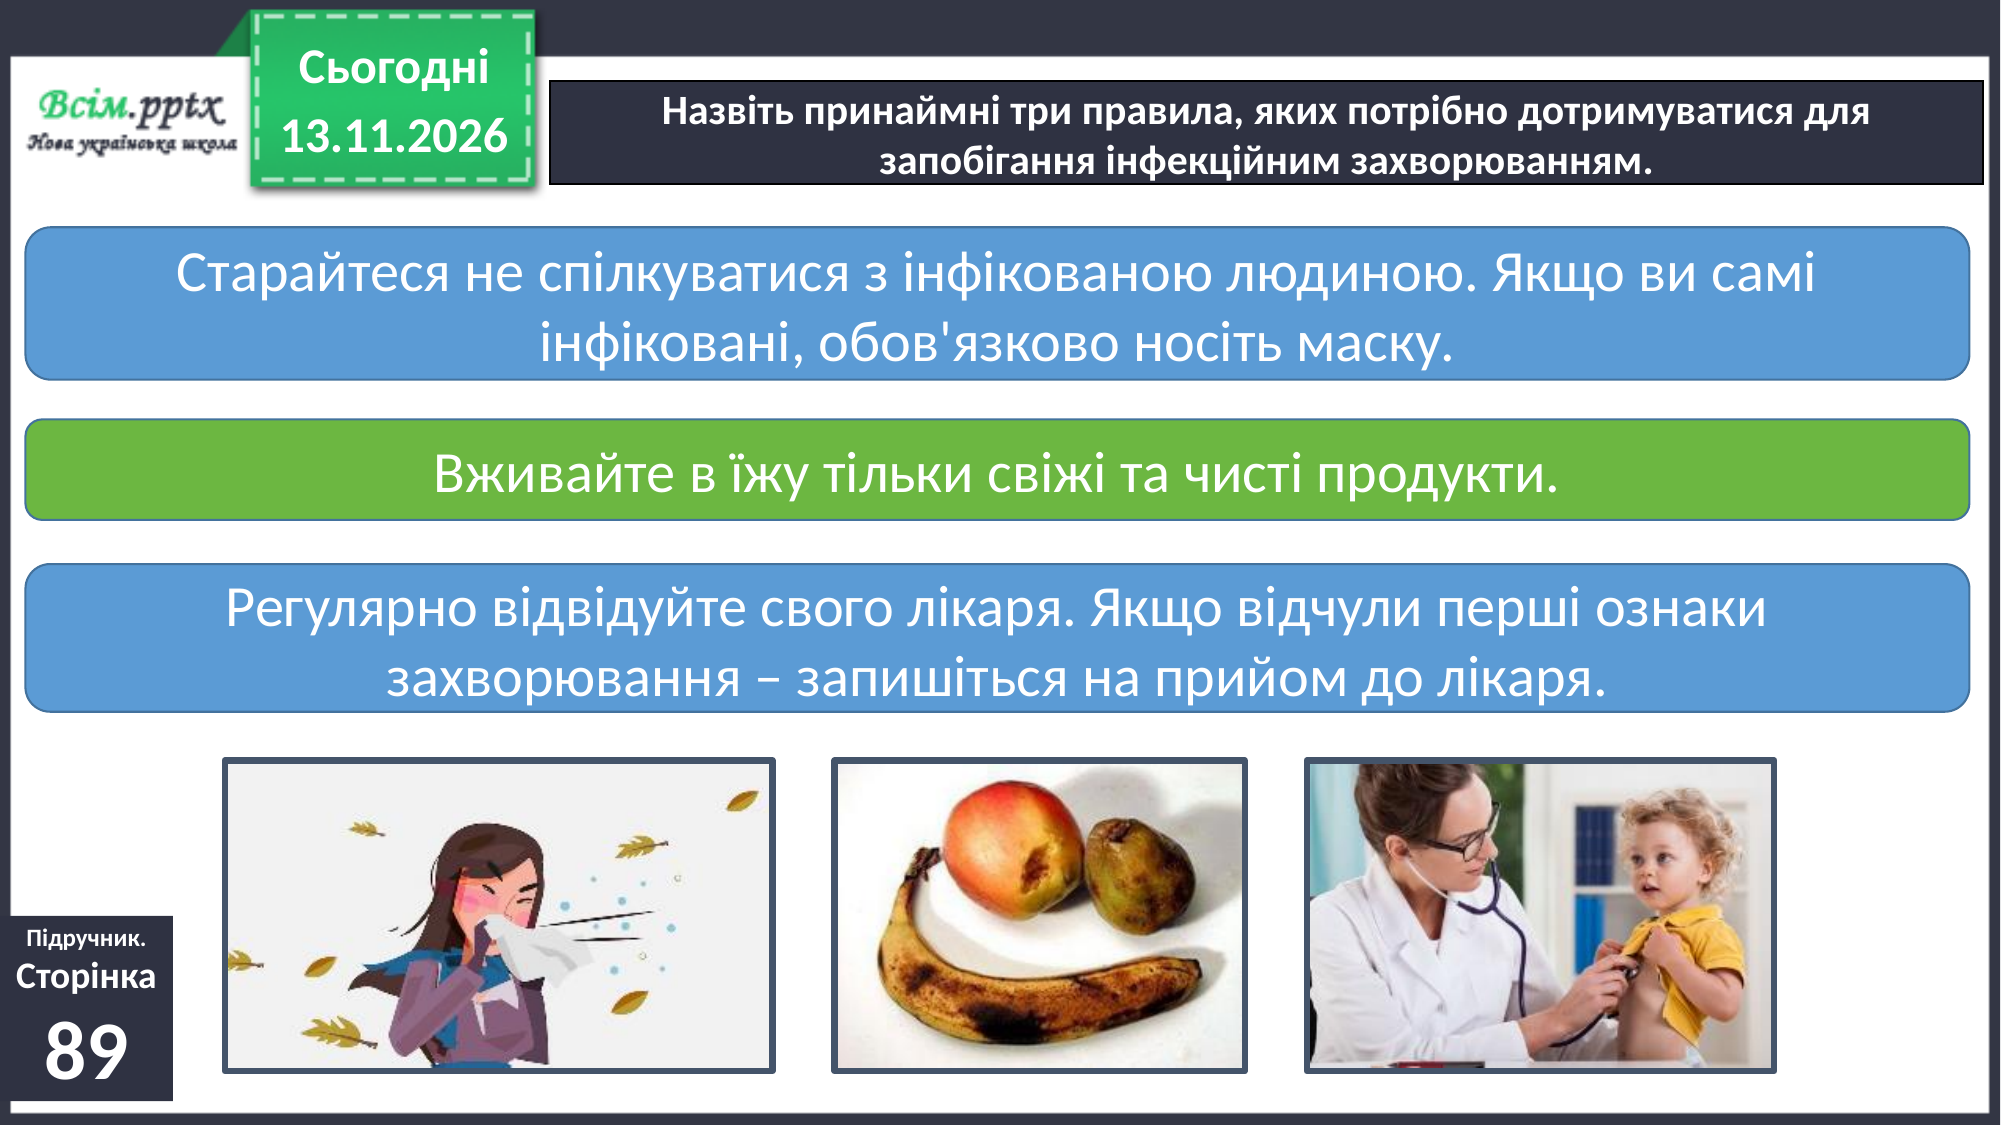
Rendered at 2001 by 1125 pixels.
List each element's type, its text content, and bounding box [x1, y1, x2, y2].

text_box Вживайте в їжу тільки свіжі та чисті продукти. [24, 418, 1971, 521]
text_box Регулярно відвідуйте свого лікаря. Якщо відчули перші ознаки захворювання – запишіться на прийом до лікаря. [24, 563, 1971, 713]
text_box 15.04.2022 [263, 101, 524, 164]
picture [0, 0, 2001, 1125]
text_box Назвіть принаймні три правила, яких потрібно дотримуватися для запобігання інфекційним захворюванням. [549, 80, 1984, 185]
text_box Сьогодні [284, 26, 535, 101]
text_box Підручник. Сторінка 89 [0, 915, 174, 1102]
text_box Старайтеся не спілкуватися з інфікованою людиною. Якщо ви самі інфіковані, обов'язково носіть маску. [24, 226, 1971, 381]
